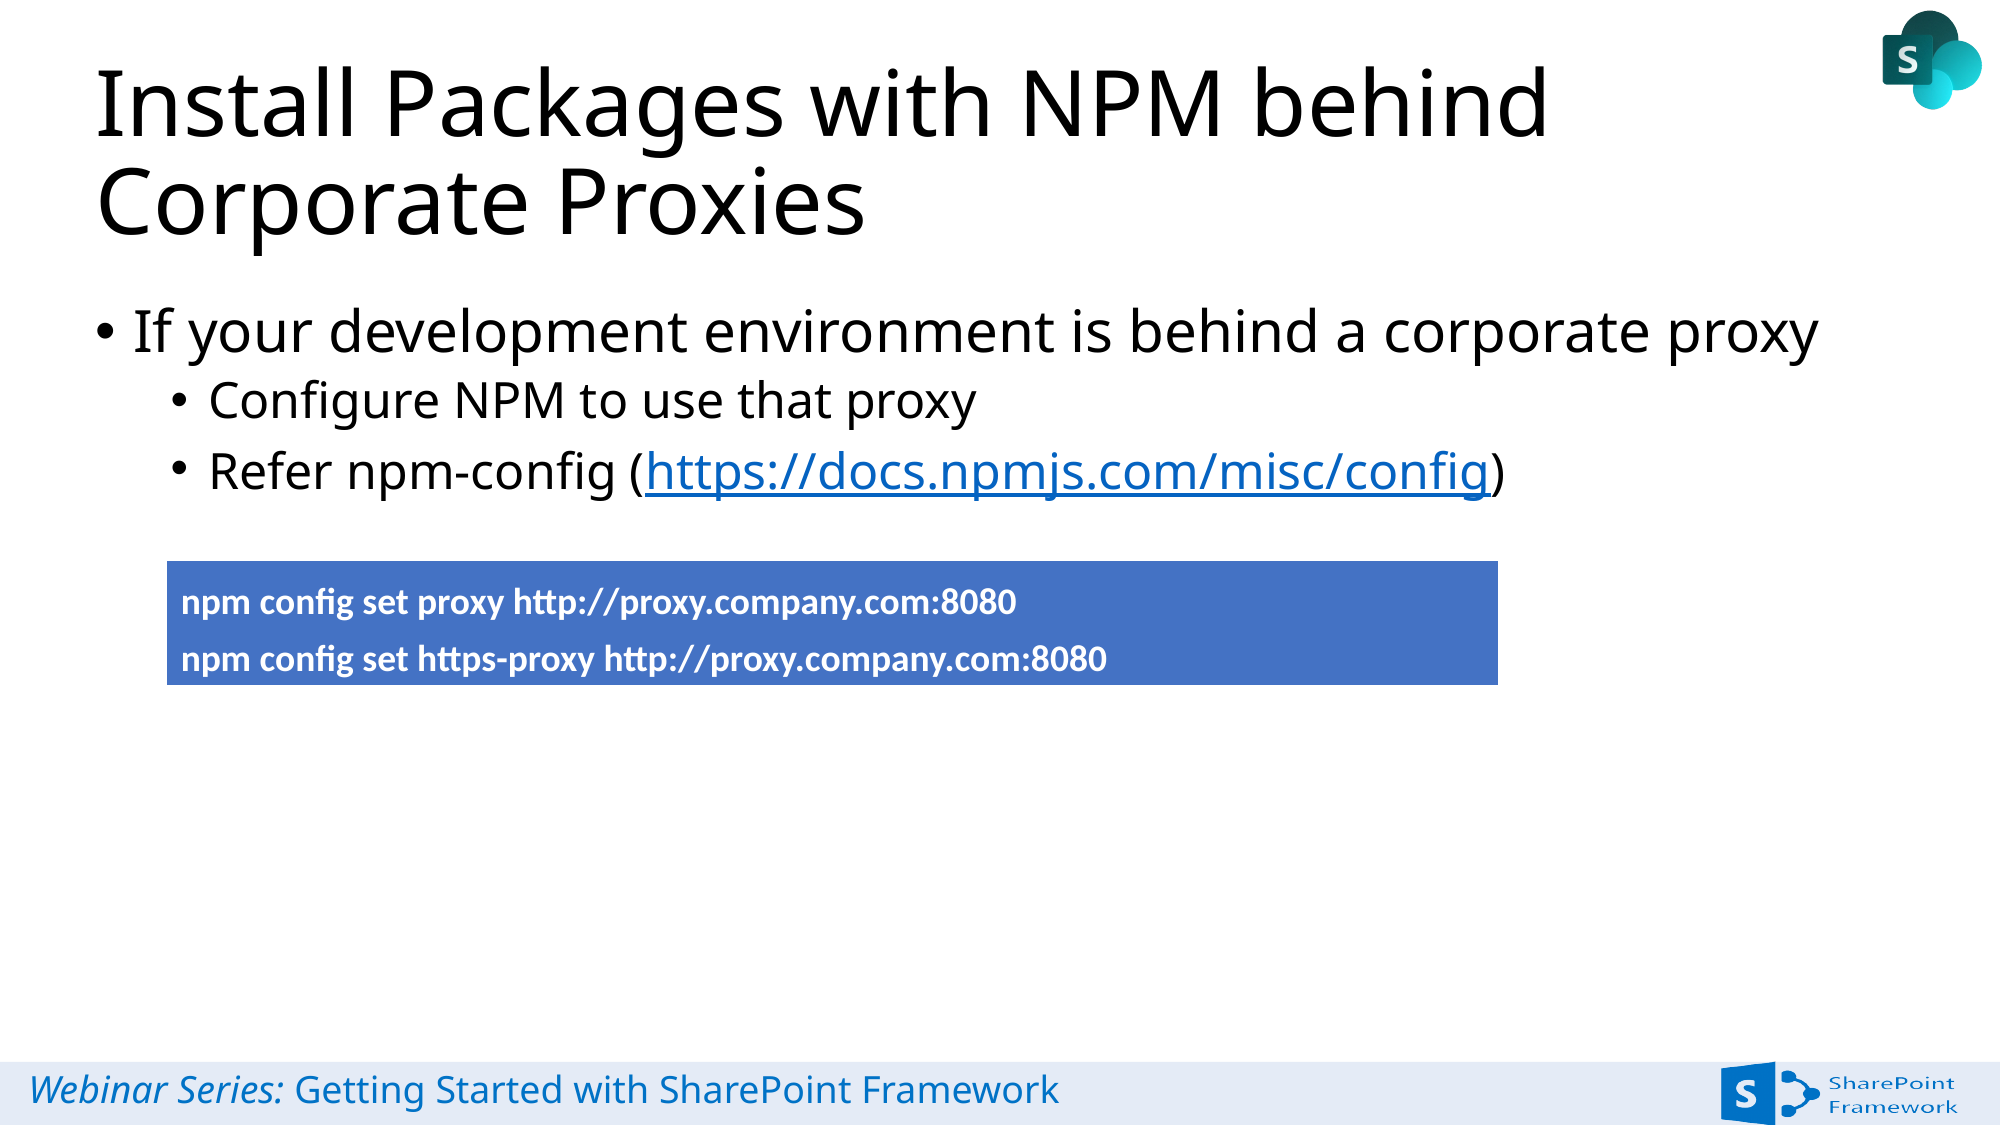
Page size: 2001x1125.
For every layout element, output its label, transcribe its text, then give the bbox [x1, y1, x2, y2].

title Install Packages with NPM behind Corporate Proxies [80, 47, 1806, 265]
table_header npm config set proxy http://proxy.company.com:8080 npm config set https-proxy http://proxy.company.com:8080 [167, 561, 1498, 685]
picture [0, 1057, 2000, 1125]
list If your development environment is behind a corporate proxy Configure NPM to use that proxy Refer npm-config (https://docs.npmjs.com/misc/config) [80, 294, 1924, 1009]
picture [1881, 9, 1984, 111]
